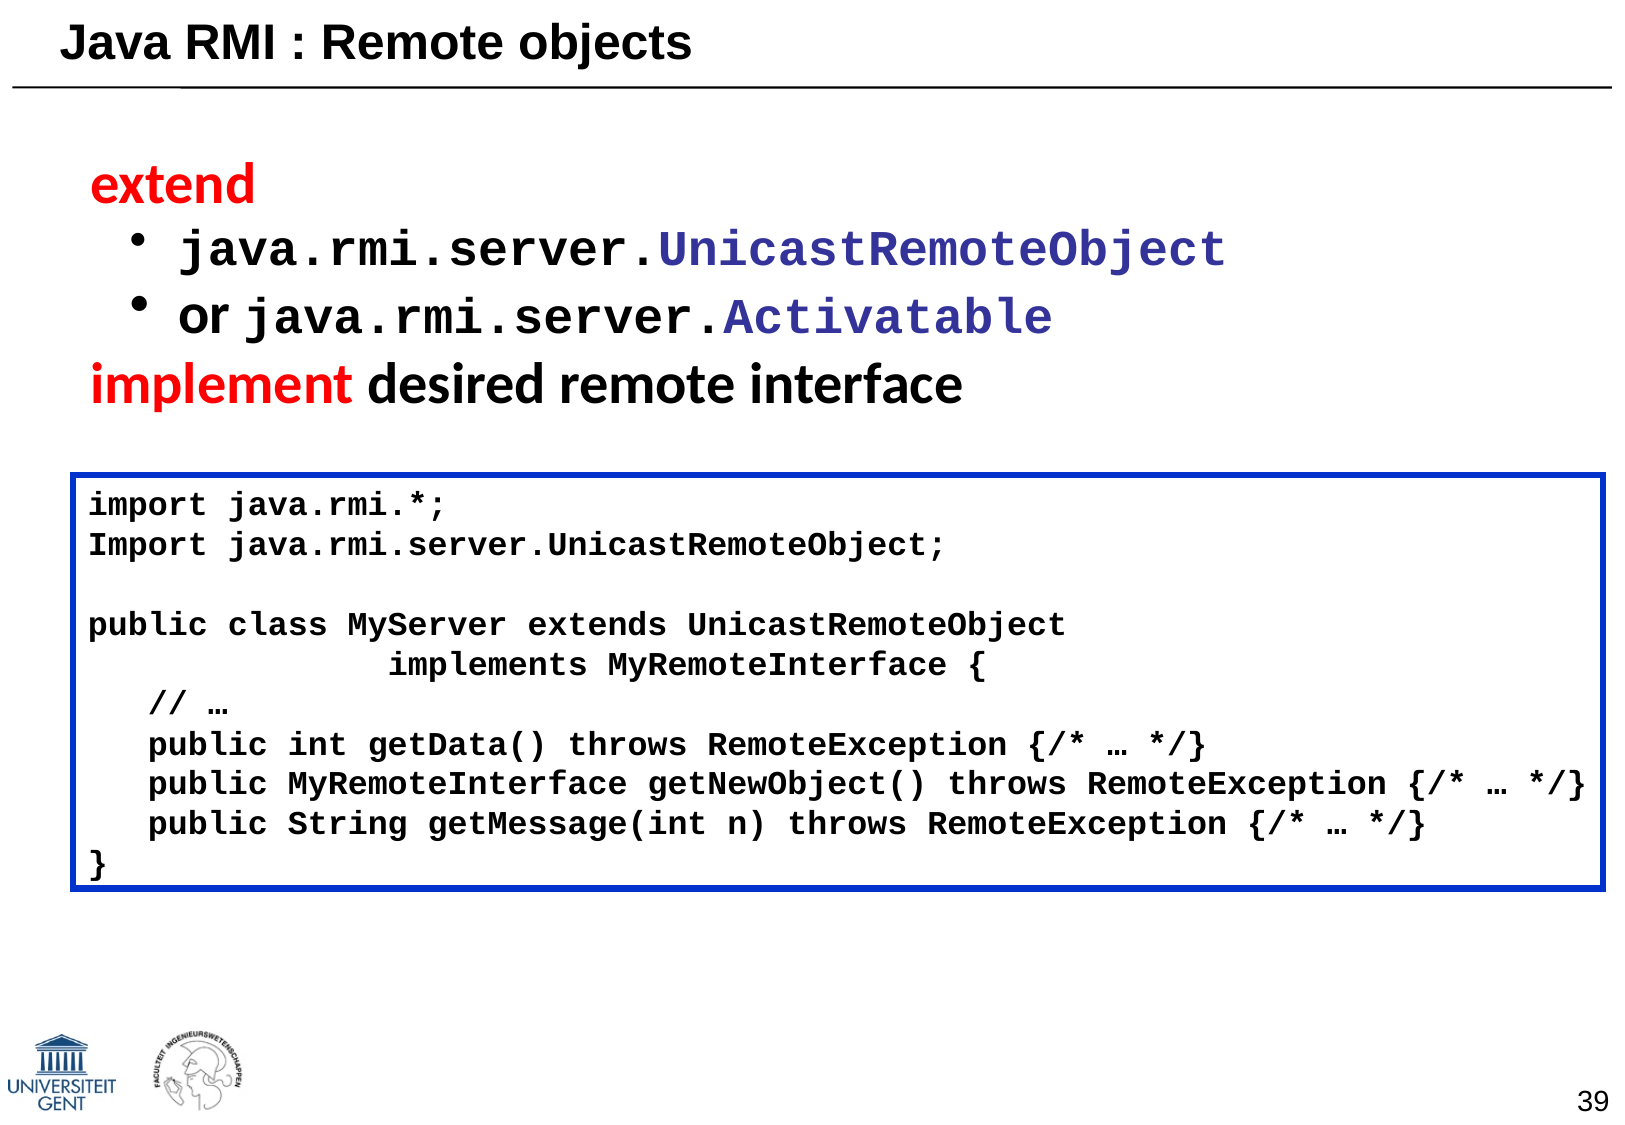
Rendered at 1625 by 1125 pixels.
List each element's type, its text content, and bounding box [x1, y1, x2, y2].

text_box extend java.rmi.server.UnicastRemoteObject or java.rmi.server.Activatable implement desired remote interface [75, 138, 1243, 423]
slide_number 39 [1311, 1049, 1625, 1125]
picture [8, 1034, 116, 1111]
title Java RMI : Remote objects [44, 0, 1001, 79]
picture [144, 1027, 251, 1115]
text_box import java.rmi.*; Import java.rmi.server.UnicastRemoteObject; public class MyServer extends UnicastRemoteObject implements MyRemoteInterface { // … public int getData() throws RemoteException {/* … */} public MyRemoteInterface getNewObject() throws RemoteException {/* … */} public String getMessage(int n) throws RemoteException {/* … */} } [73, 474, 1603, 889]
